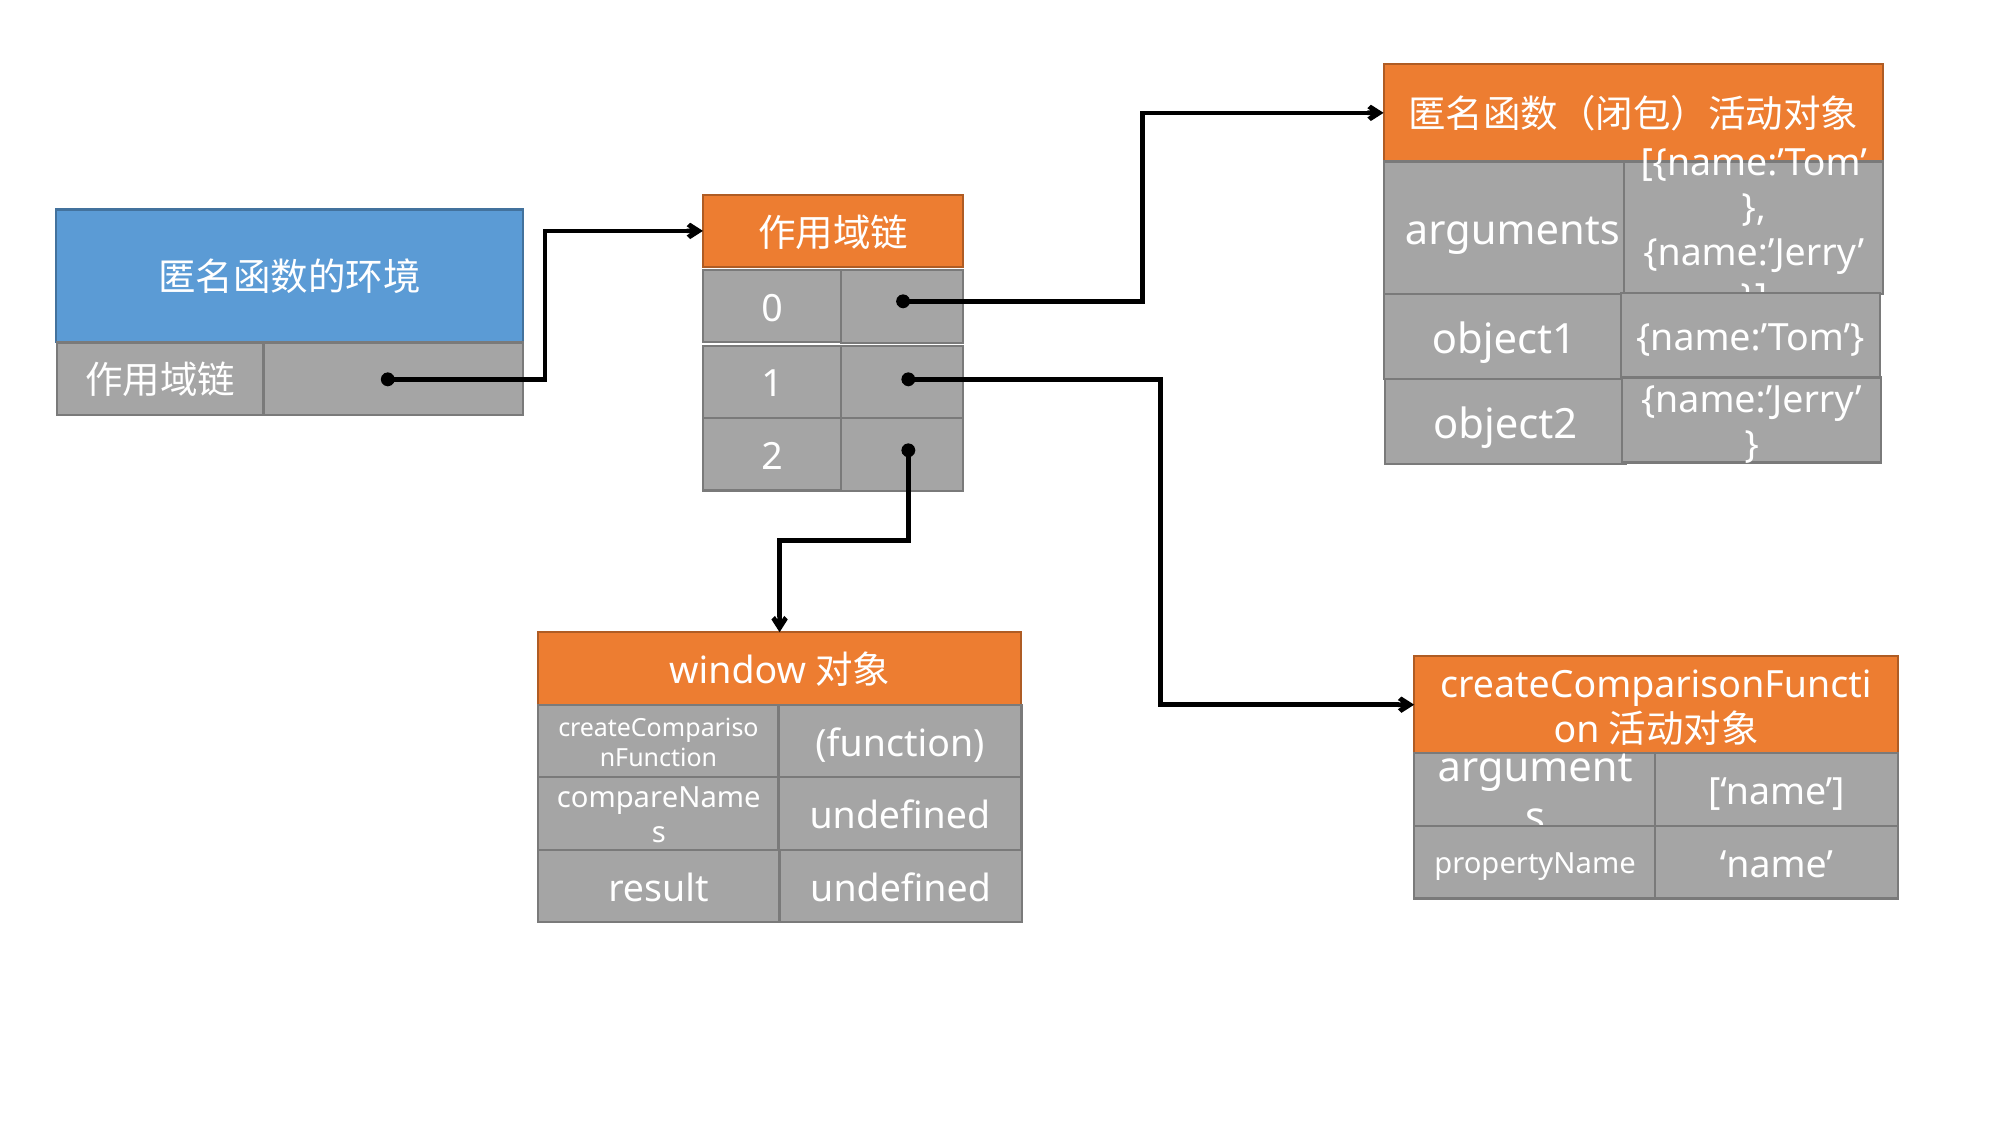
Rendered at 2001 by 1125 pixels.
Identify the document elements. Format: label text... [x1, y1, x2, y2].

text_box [752, 476, 935, 606]
text_box (function) [777, 704, 1023, 776]
text_box 作用域链 [56, 341, 263, 416]
text_box 作用域链 [702, 194, 903, 268]
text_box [387, 230, 703, 380]
text_box 1 [702, 345, 840, 417]
text_box compareNames [537, 776, 777, 849]
text_box [263, 341, 524, 416]
text_box createComparisonFunction [537, 704, 777, 776]
text_box 2 [702, 417, 840, 492]
text_box object1 [1383, 293, 1620, 379]
text_box 0 [703, 269, 840, 343]
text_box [903, 112, 1384, 302]
text_box [840, 345, 964, 417]
text_box 匿名函数的环境 [55, 208, 524, 343]
text_box result [537, 849, 778, 923]
text_box arguments [1384, 160, 1623, 293]
text_box undefined [777, 776, 1023, 849]
text_box [{name:’Tom’},{name:’Jerry’}] [1623, 160, 1884, 295]
text_box object2 [1384, 378, 1627, 465]
text_box window对象 [537, 631, 908, 704]
text_box {name:’Jerry’} [1621, 376, 1882, 464]
text_box {name:’Tom’} [1620, 292, 1881, 378]
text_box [908, 379, 1415, 705]
text_box [840, 269, 964, 344]
text_box ‘name’ [1654, 825, 1899, 900]
text_box createComparisonFunction活动对象 [1413, 655, 1899, 752]
text_box 匿名函数（闭包）活动对象 [1383, 63, 1884, 160]
text_box propertyName [1413, 825, 1654, 900]
text_box [840, 417, 908, 476]
text_box arguments [1413, 752, 1654, 825]
text_box [‘name’] [1654, 752, 1899, 825]
text_box undefined [778, 849, 1023, 923]
